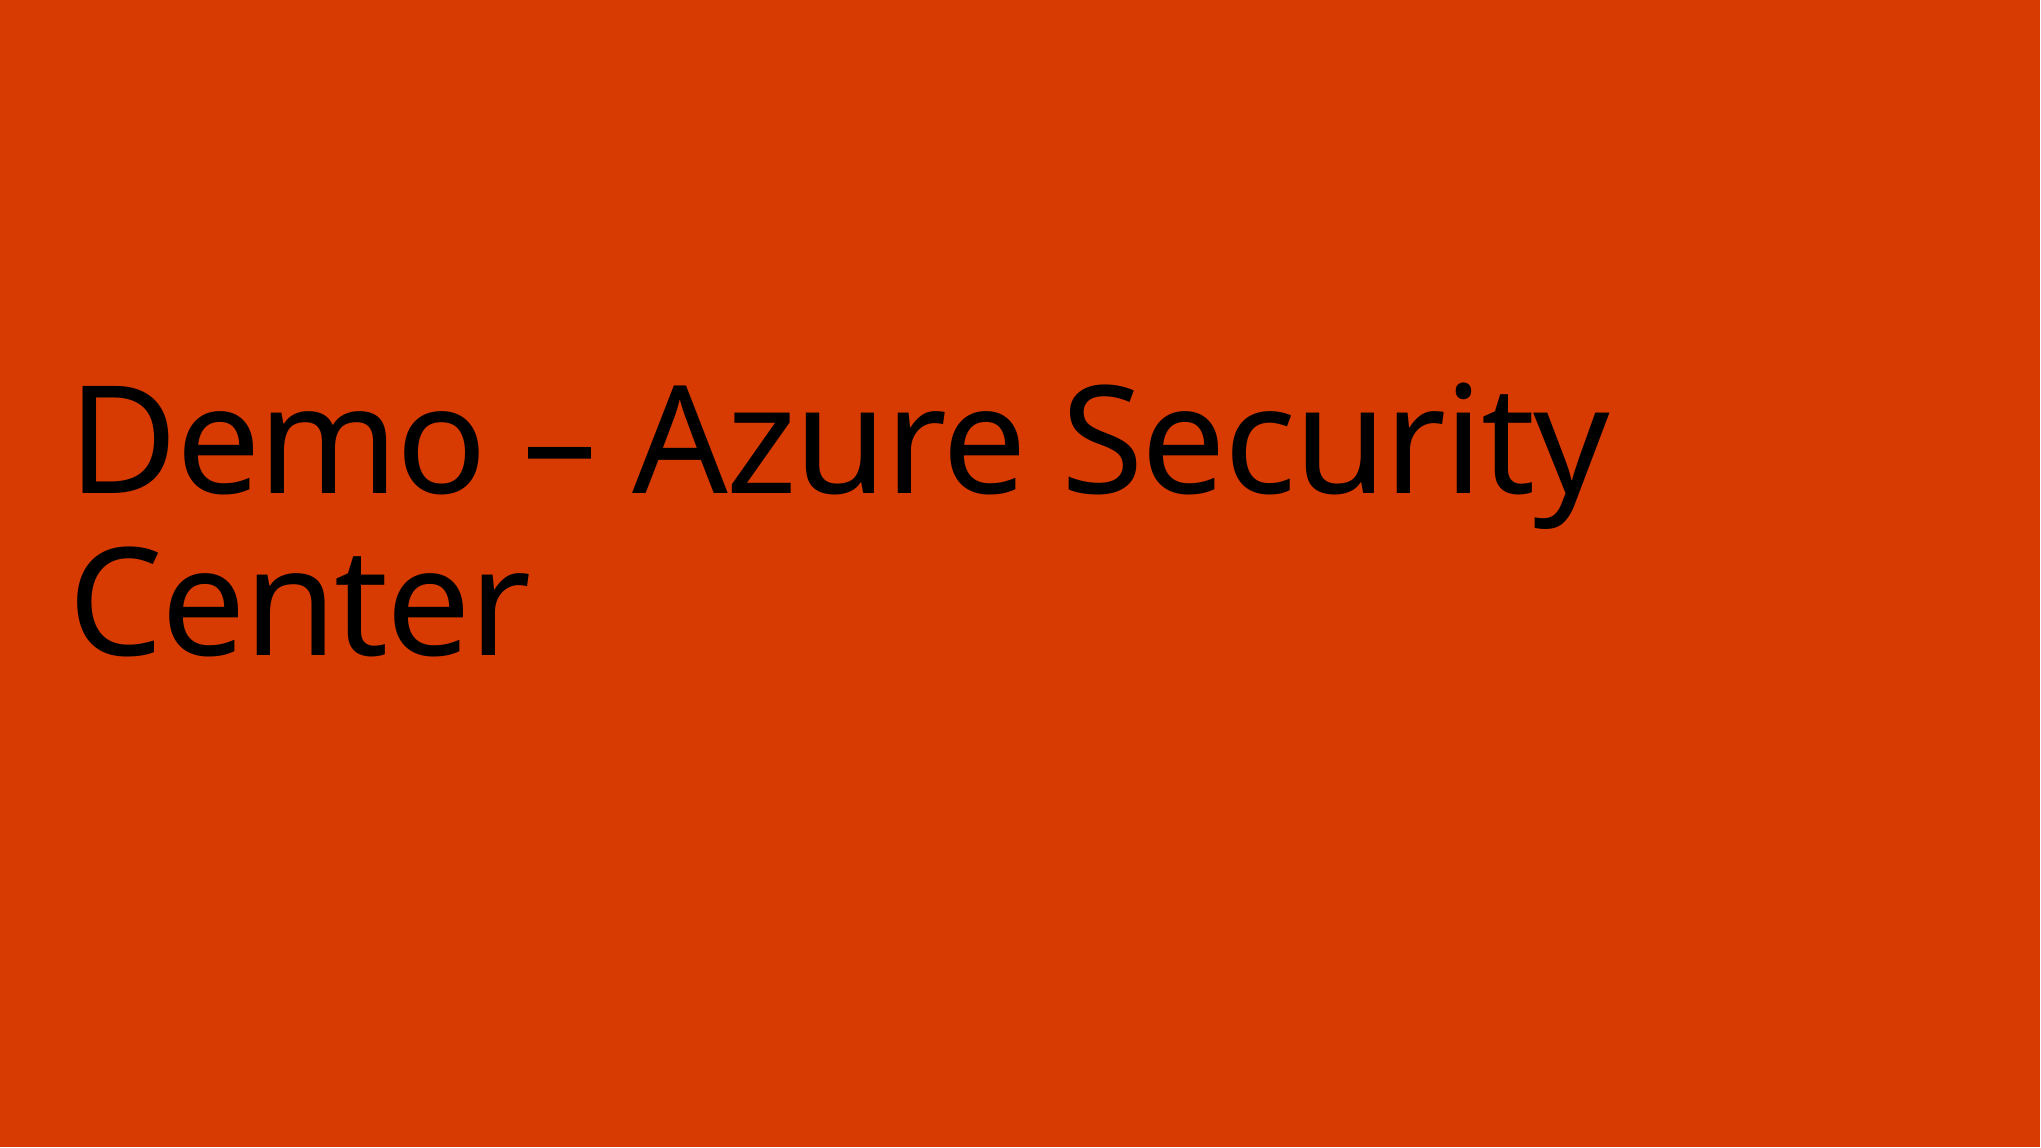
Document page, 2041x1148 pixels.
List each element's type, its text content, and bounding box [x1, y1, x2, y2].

title Demo – Azure Security Center [45, 348, 1996, 543]
